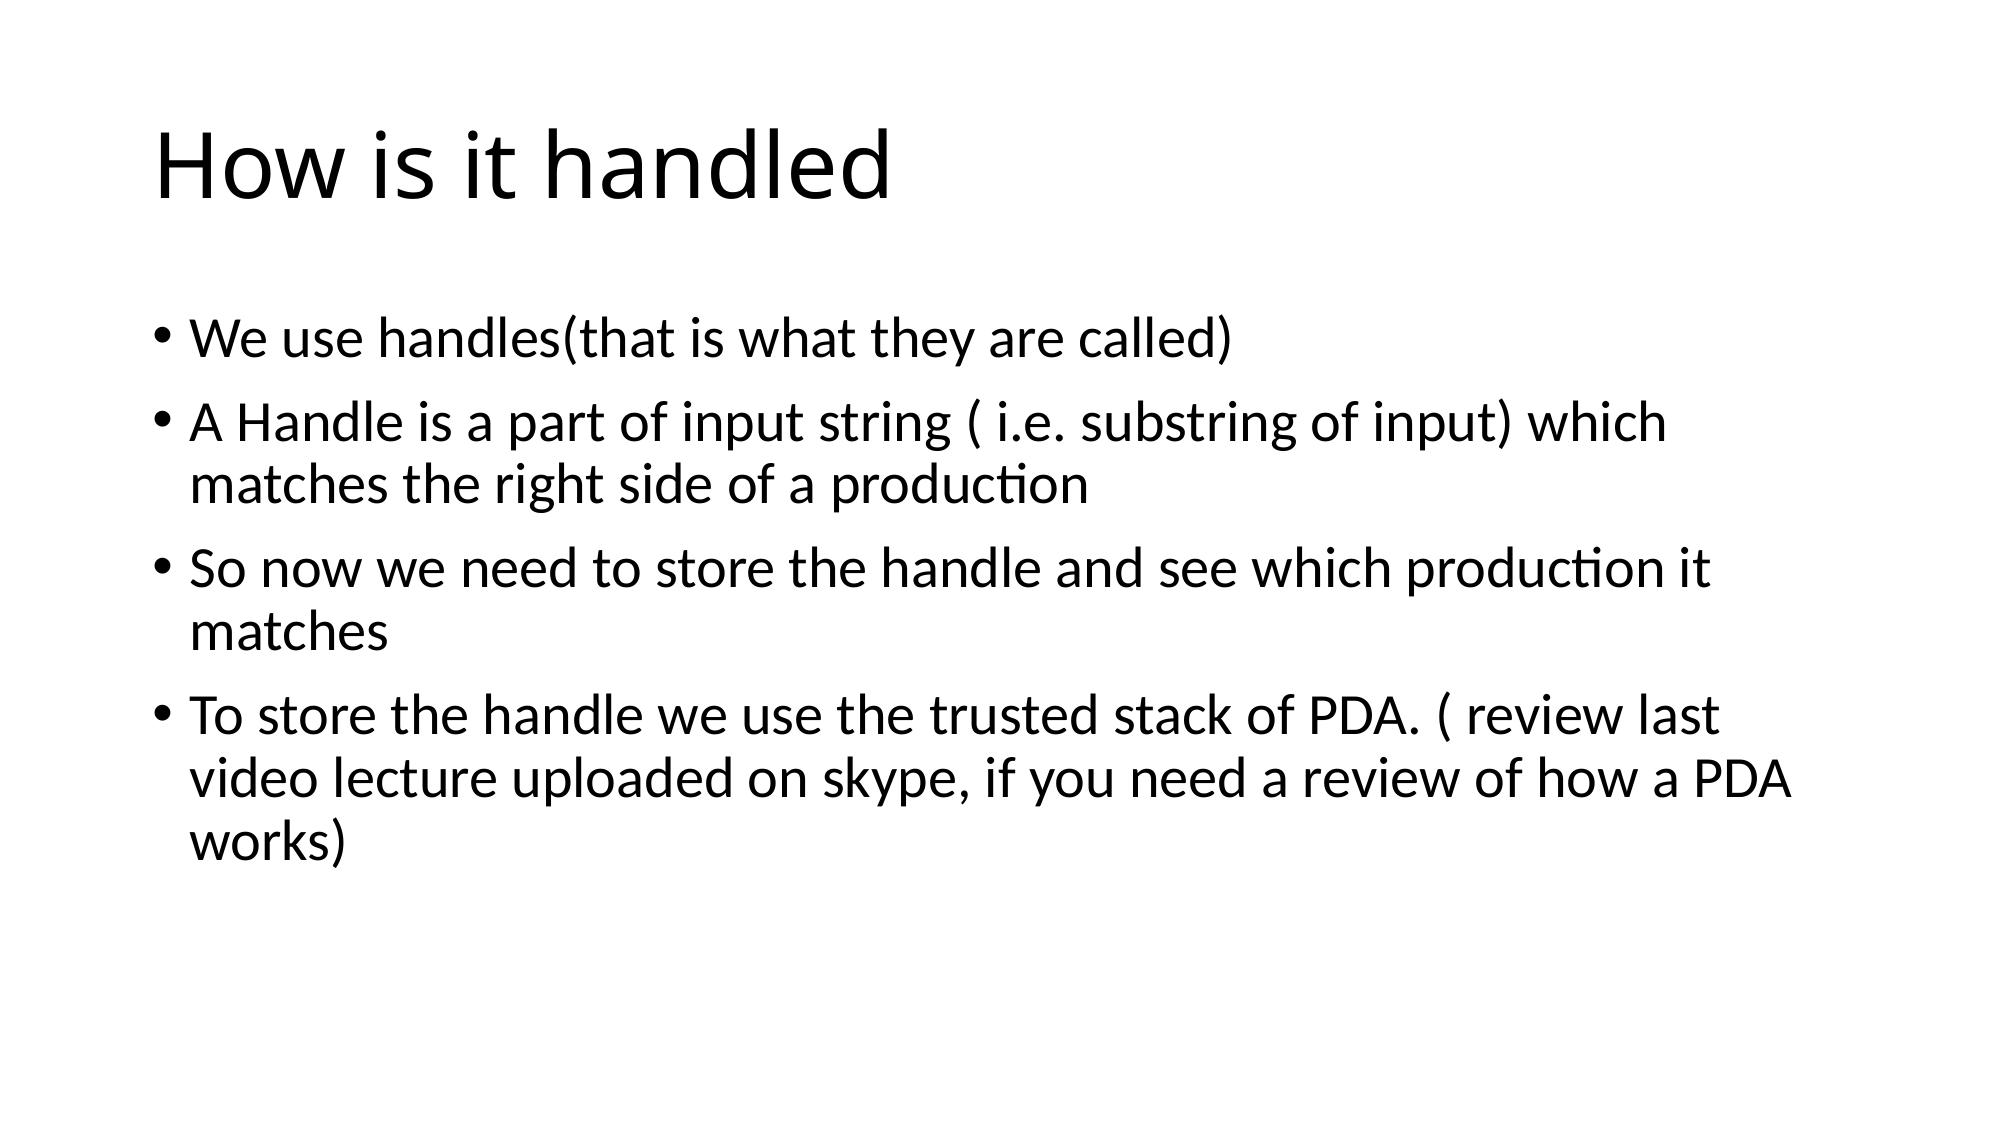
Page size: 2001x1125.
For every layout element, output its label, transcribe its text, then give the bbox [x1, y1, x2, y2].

list We use handles(that is what they are called) A Handle is a part of input string ( i.e. substring of input) which matches the right side of a production So now we need to store the handle and see which production it matches To store the handle we use the trusted stack of PDA. ( review last video lecture uploaded on skype, if you need a review of how a PDA works) [137, 299, 1863, 1014]
title How is it handled [137, 59, 1863, 278]
